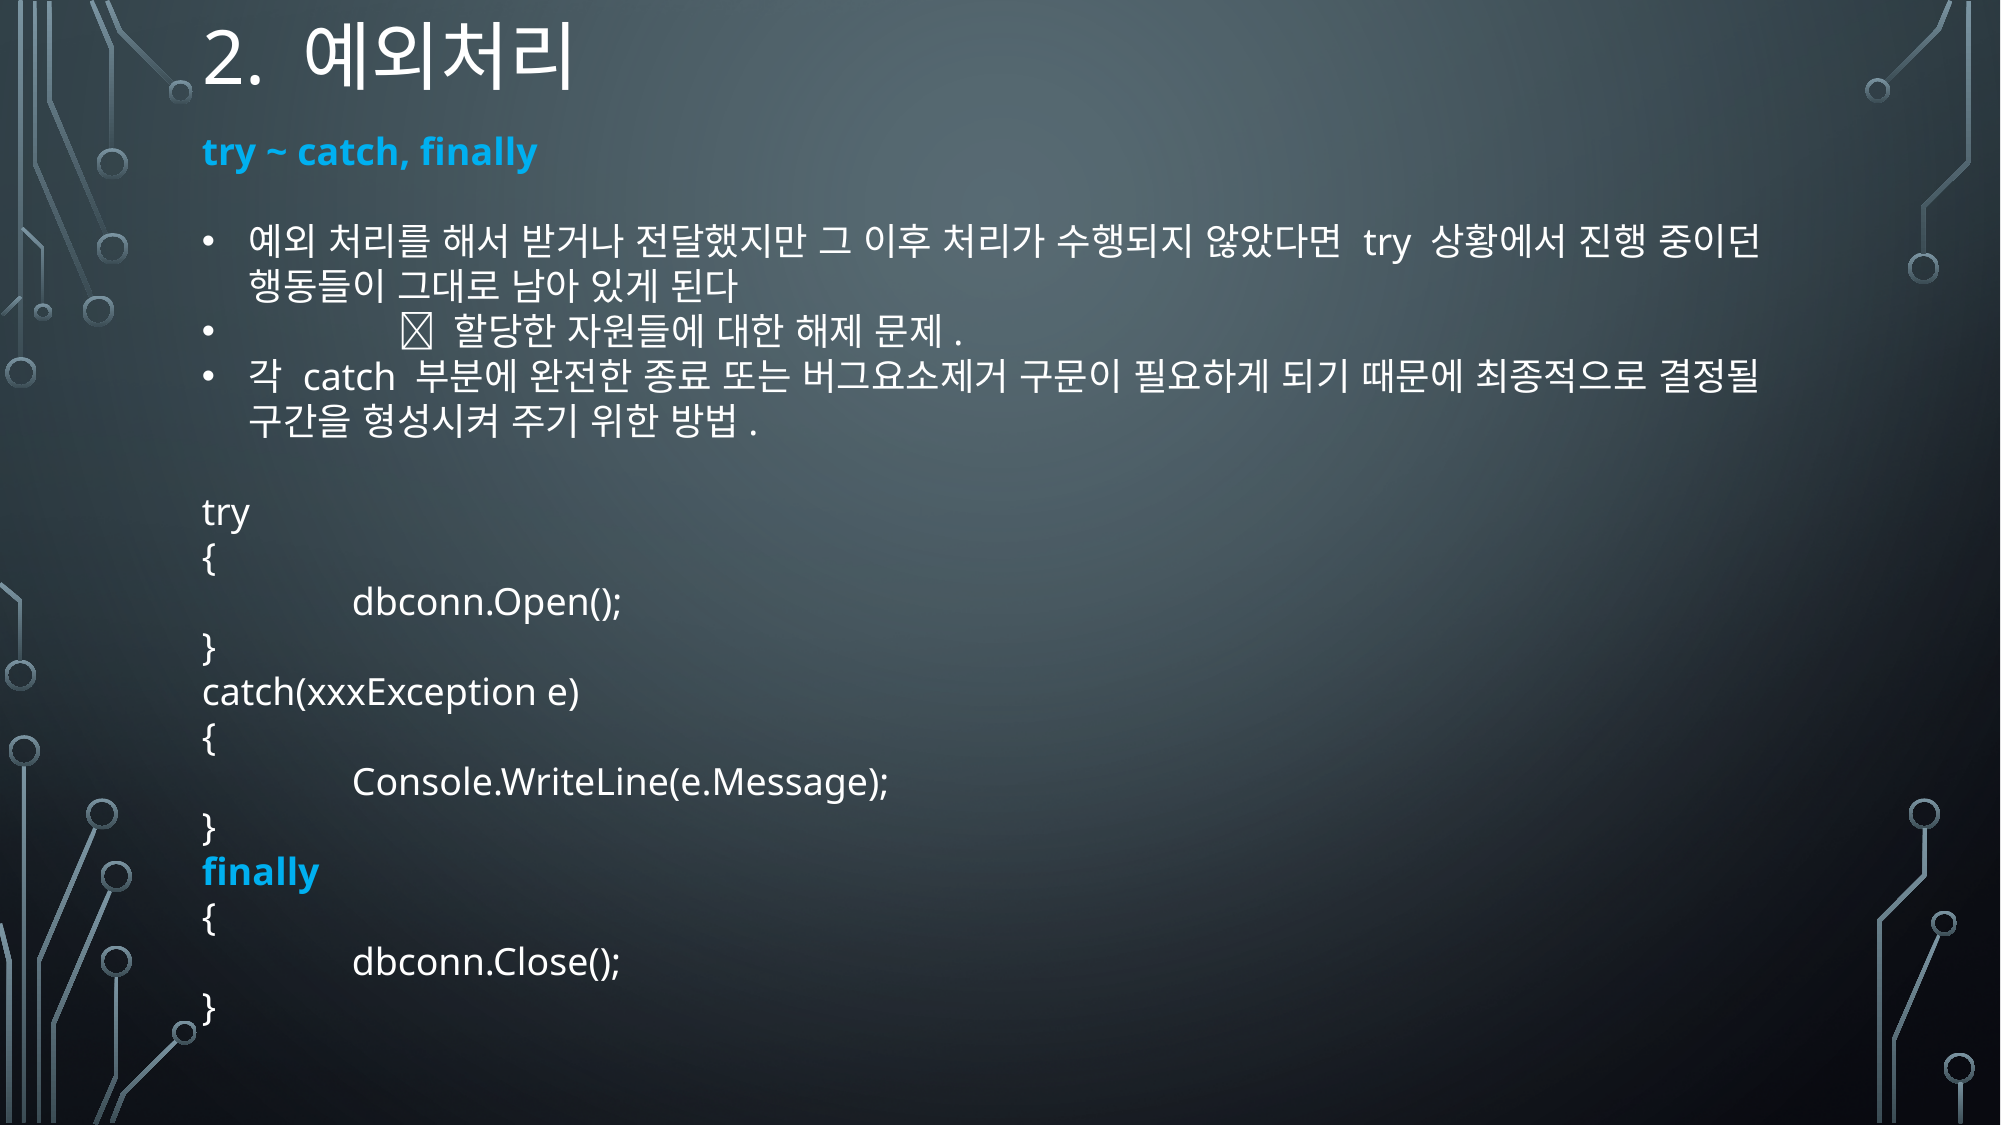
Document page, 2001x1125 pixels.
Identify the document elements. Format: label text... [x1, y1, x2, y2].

title 2. 예외처리 [187, 0, 1813, 121]
text_box try ~ catch, finally 예외 처리를 해서 받거나 전달했지만 그 이후 처리가 수행되지 않았다면 try 상황에서 진행 중이던 행동들이 그대로 남아 있게 된다  할당한 자원들에 대한 해제 문제. 각 catch 부분에 완전한 종료 또는 버그요소제거 구문이 필요하게 되기 때문에 최종적으로 결정될 구간을 형성시켜 주기 위한 방법. try { dbconn.Open(); } catch(xxxException e) { Console.WriteLine(e.Message); } finally { dbconn.Close(); } [187, 120, 1812, 1035]
